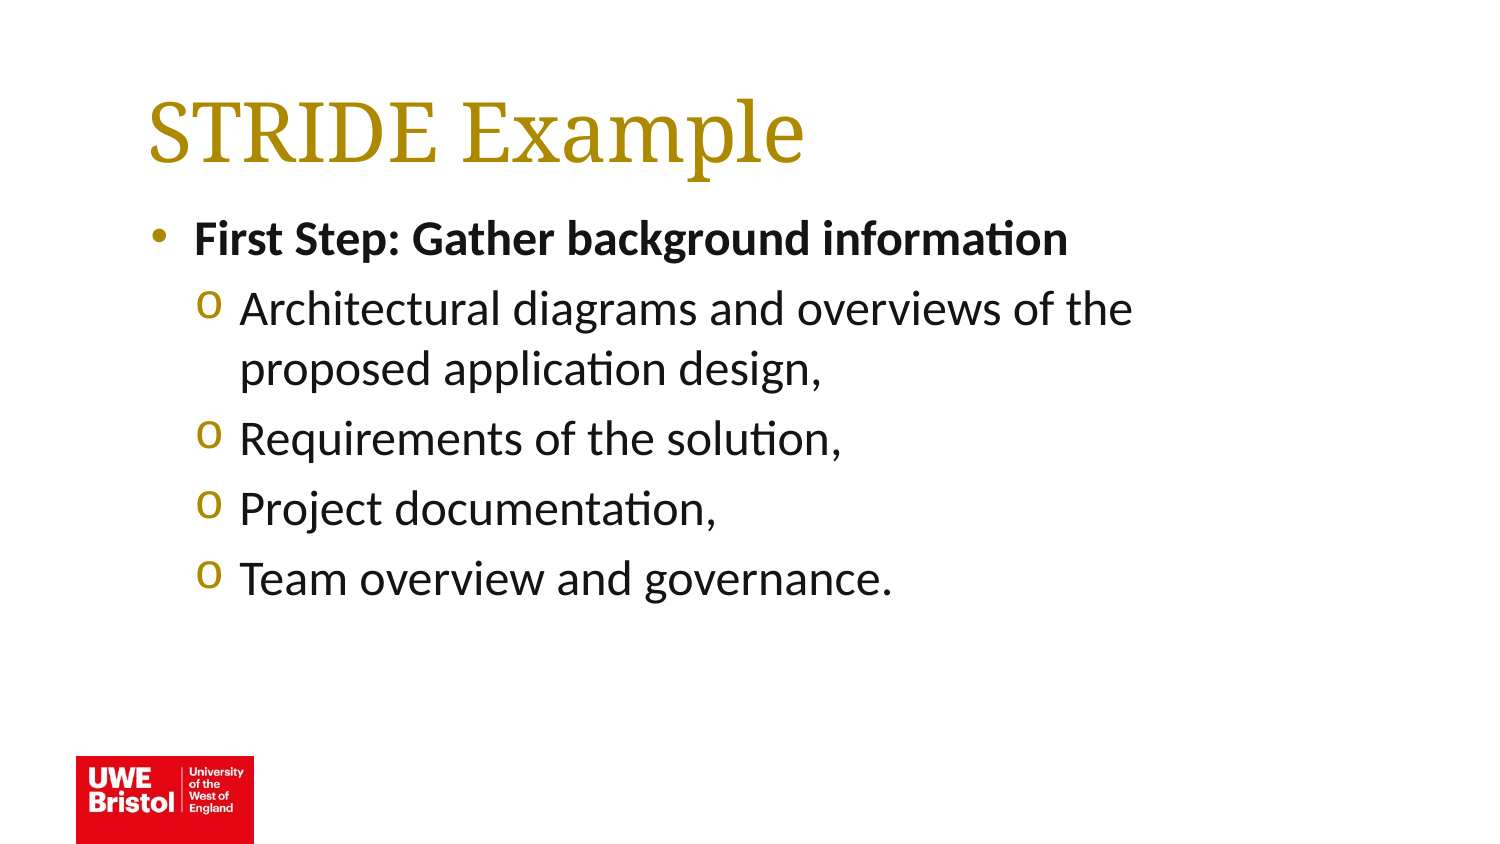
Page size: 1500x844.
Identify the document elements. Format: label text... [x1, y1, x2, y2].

list STRIDE Example [147, 91, 1242, 172]
picture [76, 756, 254, 844]
list First Step: Gather background information Architectural diagrams and overviews of the proposed application design, Requirements of the solution, Project documentation, Team overview and governance. [135, 198, 1242, 706]
